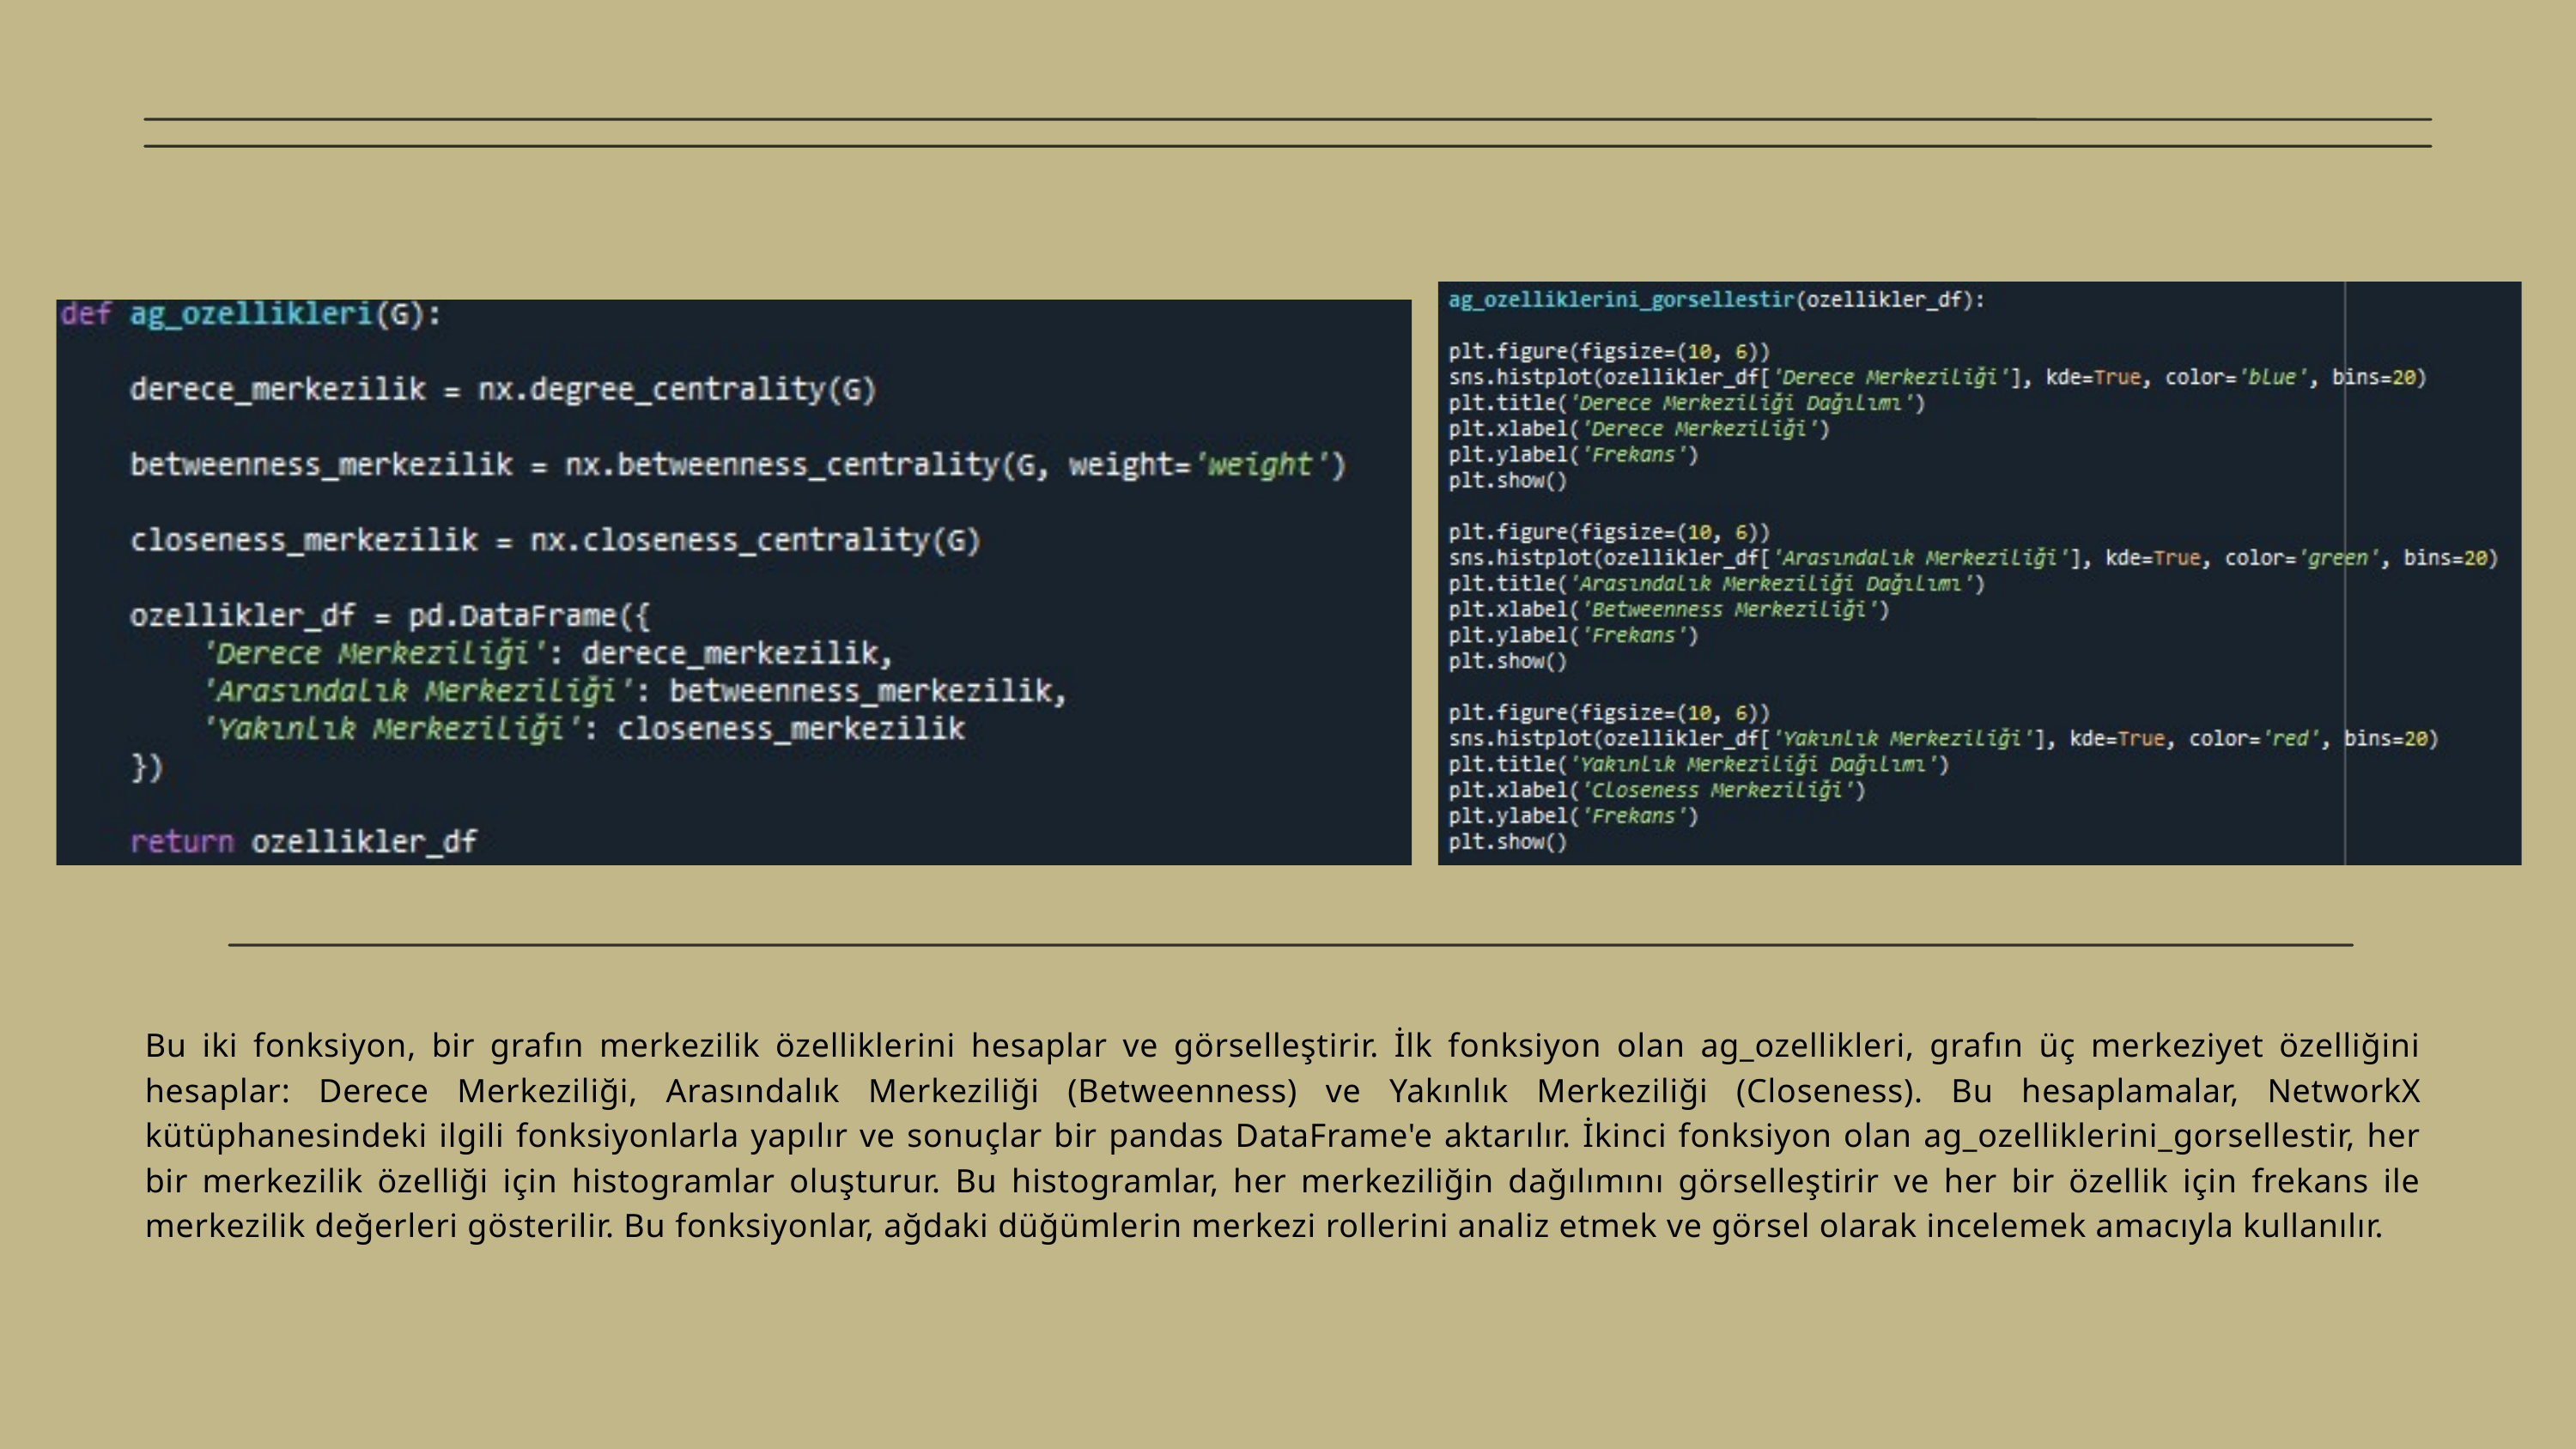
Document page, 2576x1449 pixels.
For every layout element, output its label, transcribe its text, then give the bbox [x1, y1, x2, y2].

text_box Bu iki fonksiyon, bir grafın merkezilik özelliklerini hesaplar ve görselleştirir. İlk fonksiyon olan ag_ozellikleri, grafın üç merkeziyet özelliğini hesaplar: Derece Merkeziliği, Arasındalık Merkeziliği (Betweenness) ve Yakınlık Merkeziliği (Closeness). Bu hesaplamalar, NetworkX kütüphanesindeki ilgili fonksiyonlarla yapılır ve sonuçlar bir pandas DataFrame'e aktarılır. İkinci fonksiyon olan ag_ozelliklerini_gorsellestir, her bir merkezilik özelliği için histogramlar oluşturur. Bu histogramlar, her merkeziliğin dağılımını görselleştirir ve her bir özellik için frekans ile merkezilik değerleri gösterilir. Bu fonksiyonlar, ağdaki düğümlerin merkezi rollerini analiz etmek ve görsel olarak incelemek amacıyla kullanılır. [144, 1018, 2426, 1245]
text_box [1437, 282, 2522, 865]
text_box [56, 299, 1413, 865]
